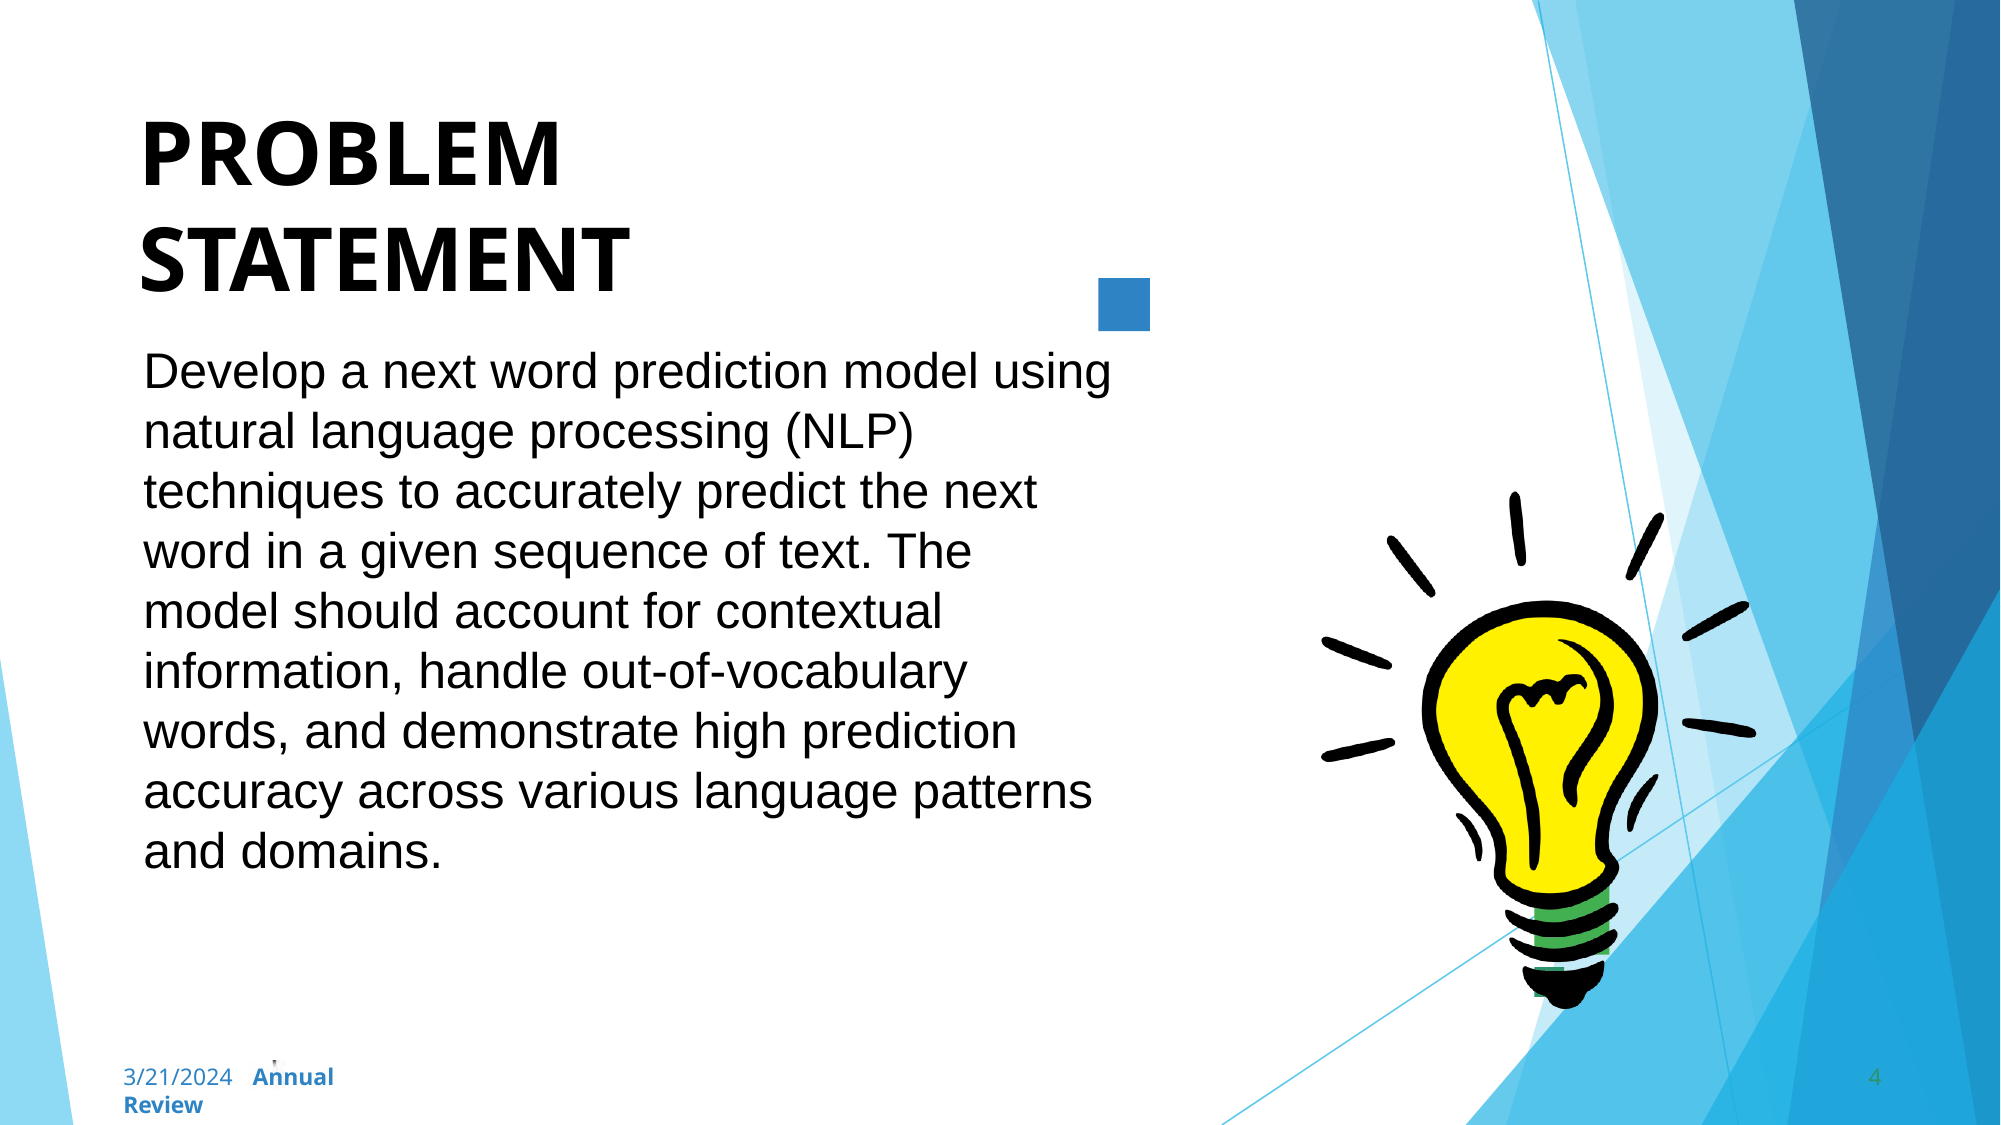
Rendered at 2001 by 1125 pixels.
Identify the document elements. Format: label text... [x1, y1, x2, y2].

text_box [1310, 480, 1765, 1016]
text_box Develop a next word prediction model using natural language processing (NLP) techniques to accurately predict the next word in a given sequence of text. The model should account for contextual information, handle out-of-vocabulary words, and demonstrate high prediction accuracy across various language patterns and domains. [128, 330, 1138, 886]
slide_number 4 [1849, 1061, 1890, 1125]
text_box 3/21/2024 Annual Review [121, 1103, 417, 1118]
picture [110, 1060, 463, 1094]
text_box [1098, 278, 1150, 332]
title PROBLEM STATEMENT [136, 94, 1062, 310]
